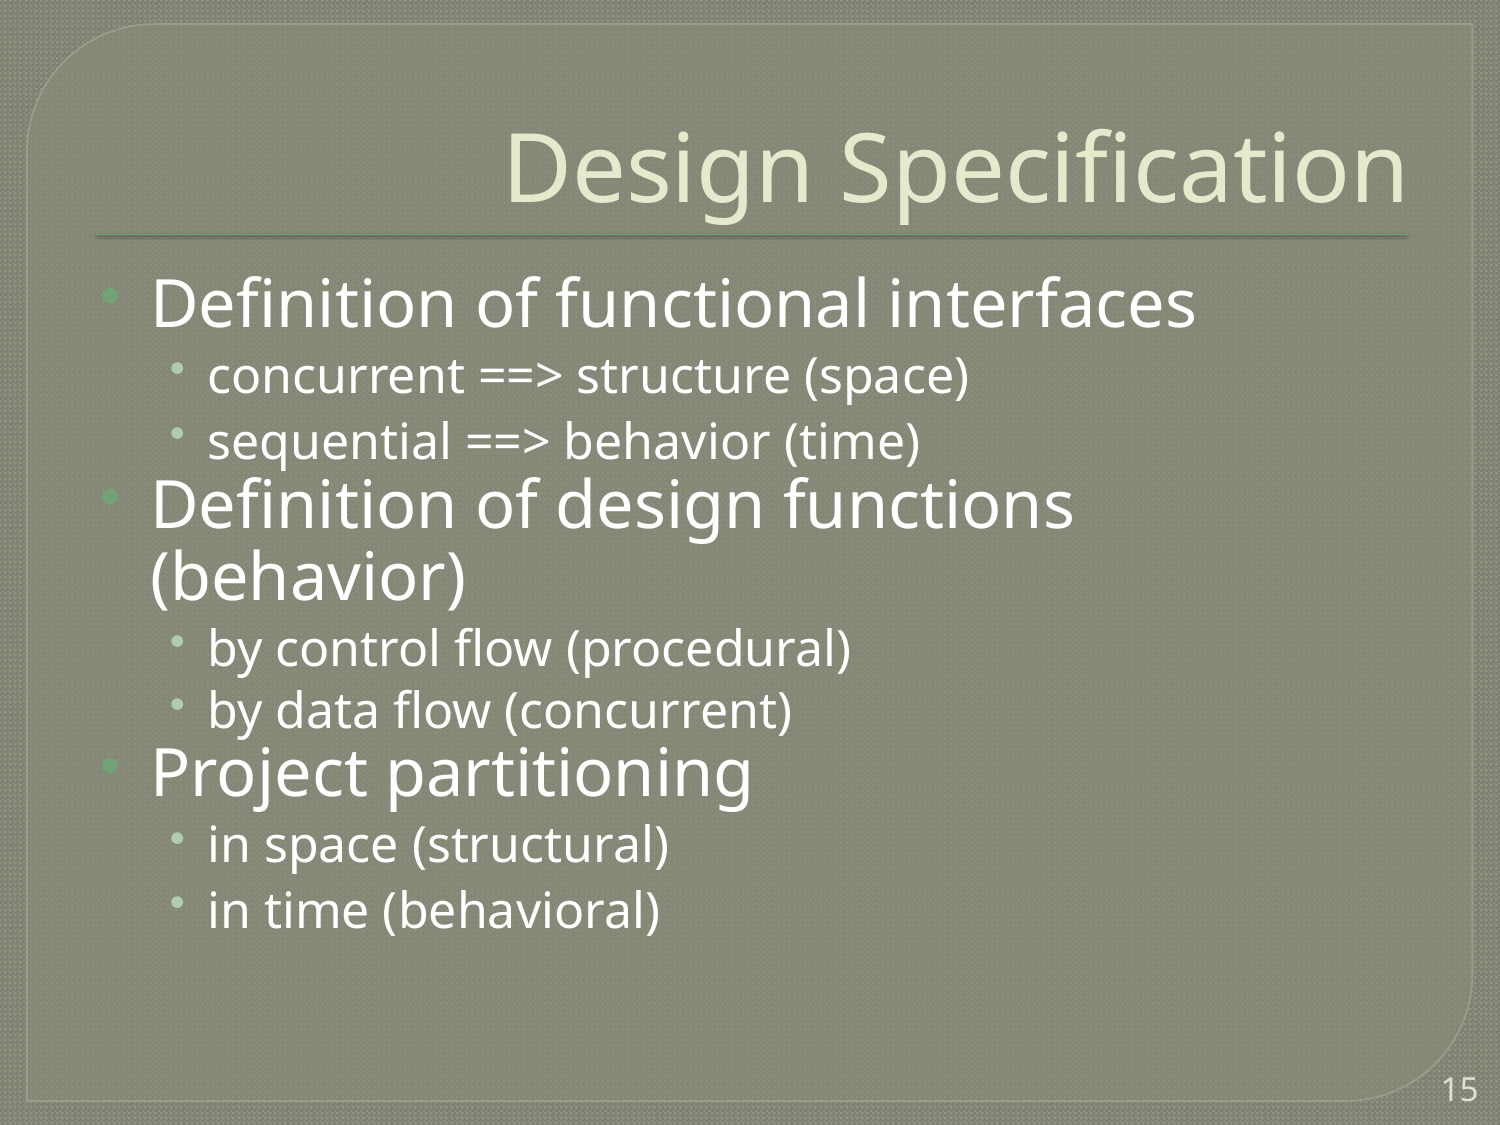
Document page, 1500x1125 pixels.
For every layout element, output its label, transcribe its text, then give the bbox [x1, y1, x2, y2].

slide_number 15 [1417, 1068, 1494, 1114]
list Definition of functional interfaces concurrent ==> structure (space) sequential ==> behavior (time) Definition of design functions (behavior) by control flow (procedural) by data flow (concurrent) Project partitioning in space (structural) in time (behavioral) [87, 262, 1413, 1088]
title Design Specification [75, 41, 1425, 230]
